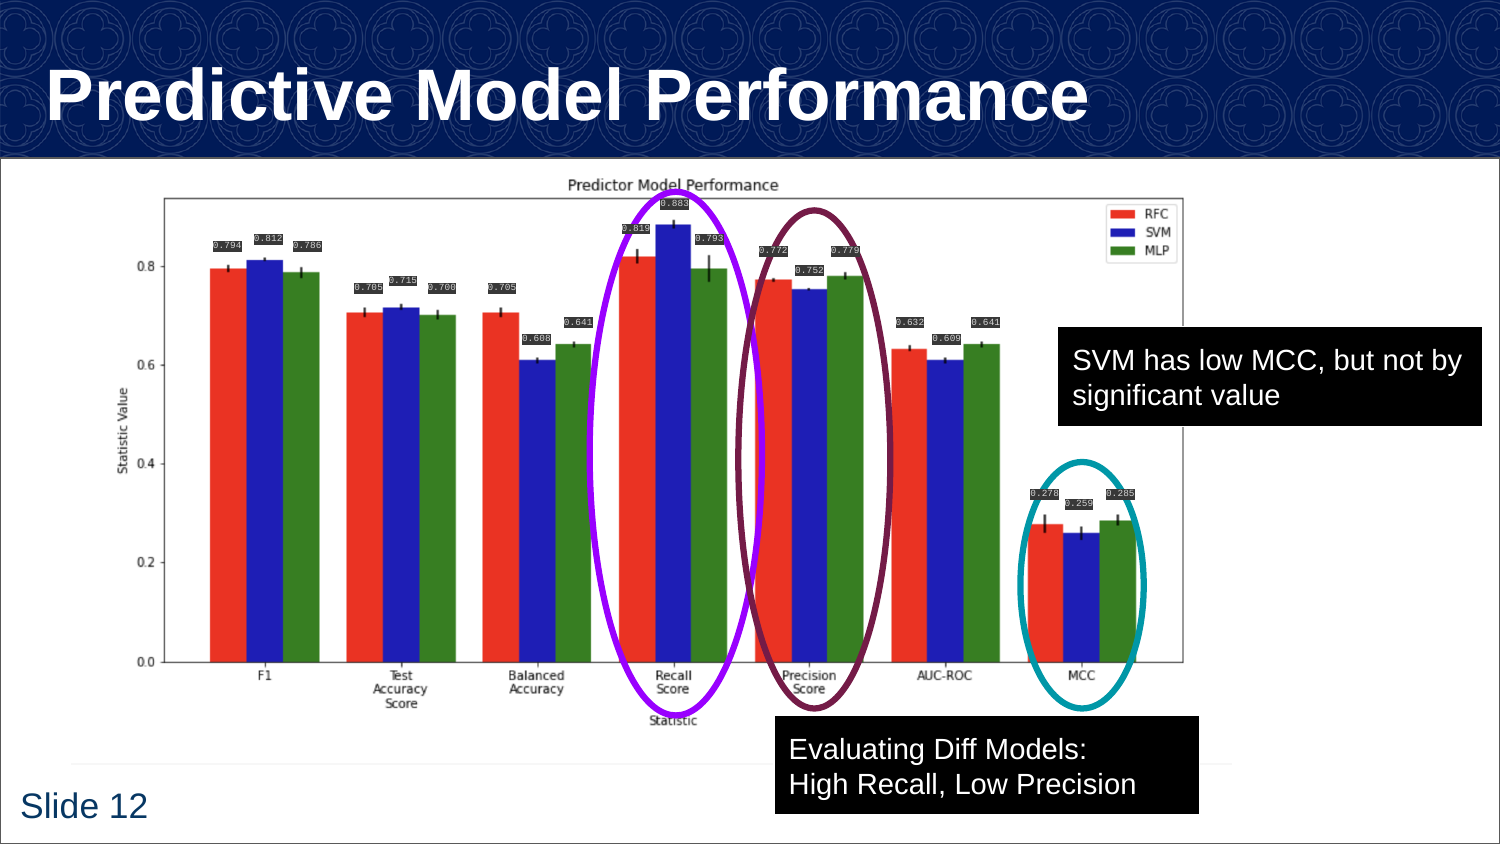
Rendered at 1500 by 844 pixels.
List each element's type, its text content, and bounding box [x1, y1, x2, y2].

text_box Evaluating Diff Models: High Recall, Low Precision [773, 774, 1200, 816]
text_box Slide 12 [16, 791, 229, 844]
text_box SVM has low MCC, but not by significant value [1236, 326, 1483, 427]
text_box [0, 157, 1500, 844]
picture [71, 172, 1232, 765]
title Predictive Model Performance [30, 32, 1429, 127]
picture [0, 0, 1500, 157]
text_box Slide 12 [4, 771, 217, 837]
